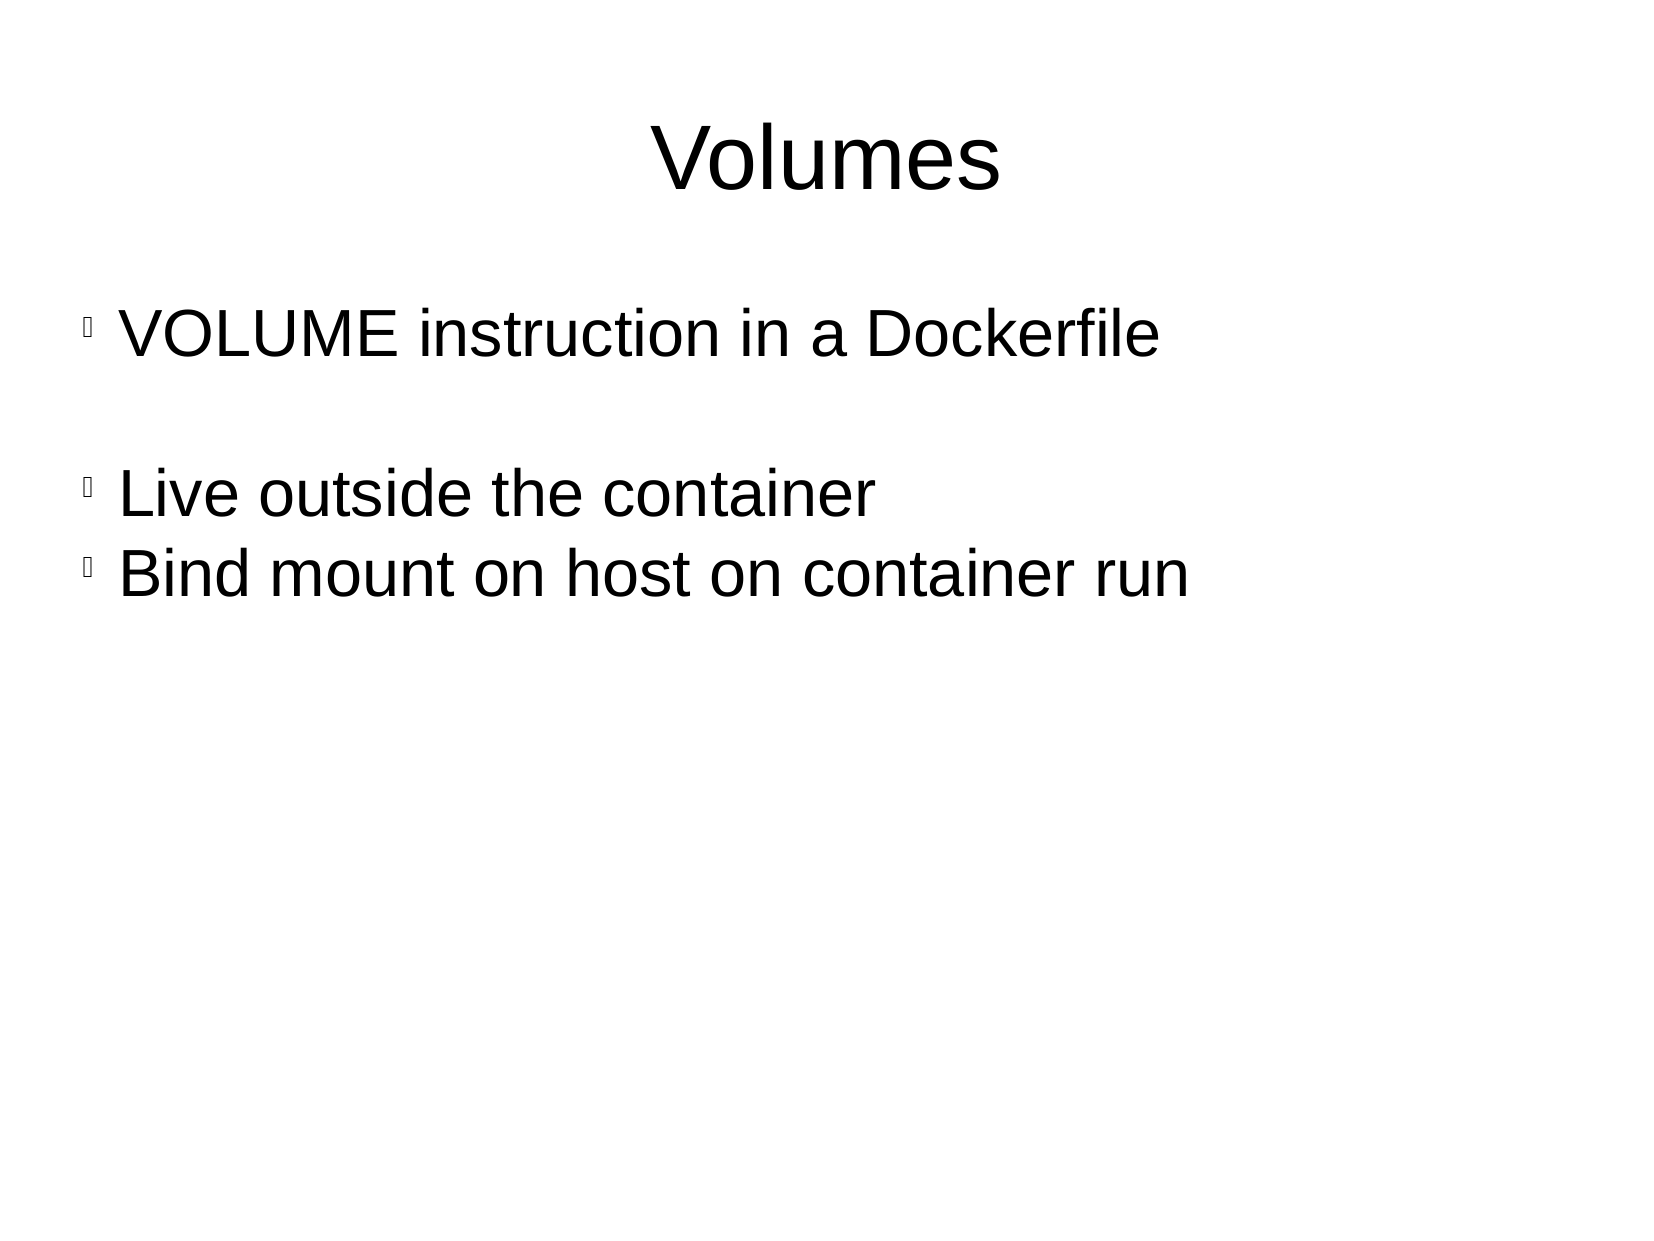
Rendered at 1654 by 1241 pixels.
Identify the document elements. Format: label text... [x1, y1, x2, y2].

text_box VOLUME instruction in a Dockerfile Live outside the container Bind mount on host on container run [82, 290, 1571, 1010]
text_box Volumes [82, 49, 1571, 257]
